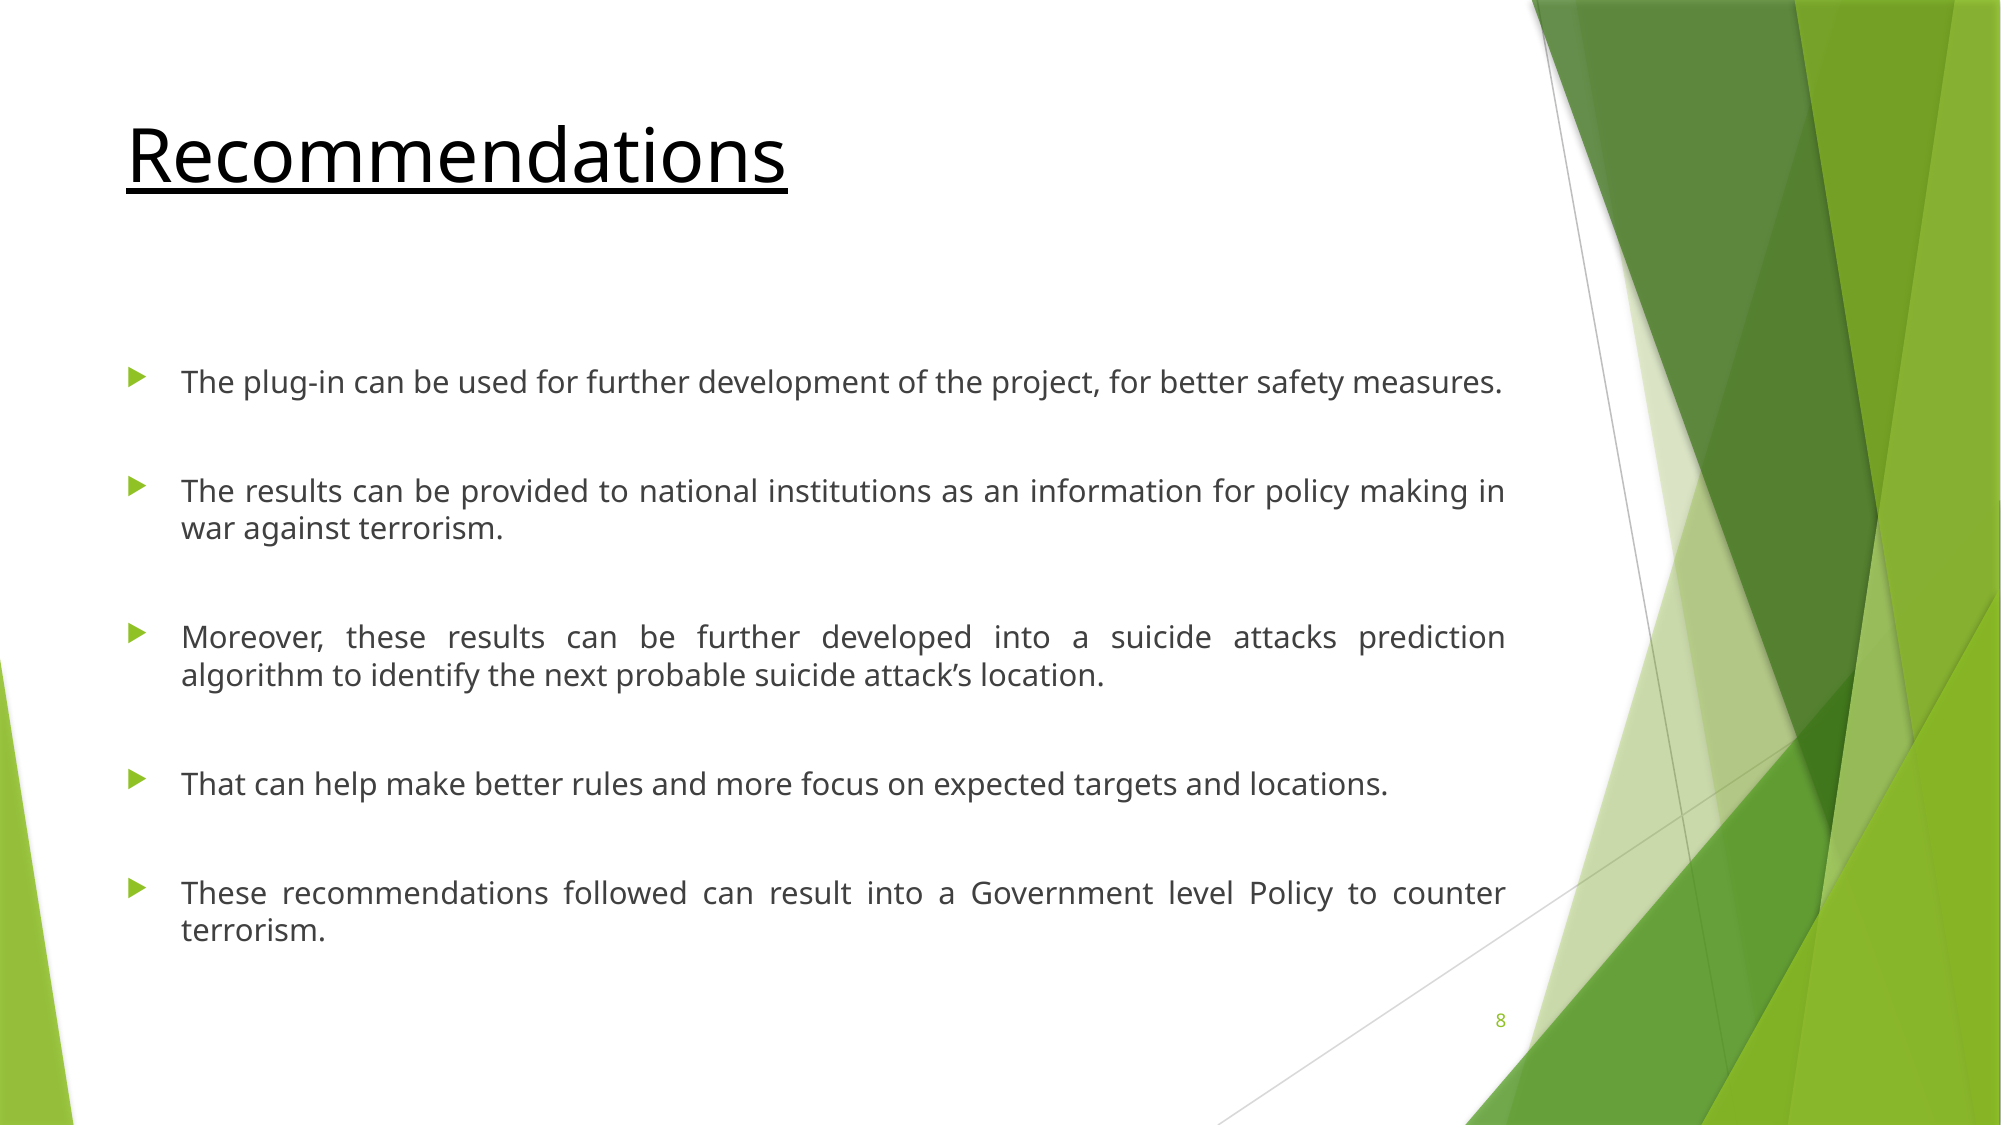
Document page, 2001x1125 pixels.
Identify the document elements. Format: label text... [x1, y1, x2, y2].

title Recommendations [111, 99, 1522, 317]
list The plug-in can be used for further development of the project, for better safety measures. The results can be provided to national institutions as an information for policy making in war against terrorism. Moreover, these results can be further developed into a suicide attacks prediction algorithm to identify the next probable suicide attack’s location. That can help make better rules and more focus on expected targets and locations. These recommendations followed can result into a Government level Policy to counter terrorism. [111, 354, 1522, 992]
slide_number 8 [1409, 991, 1522, 1051]
